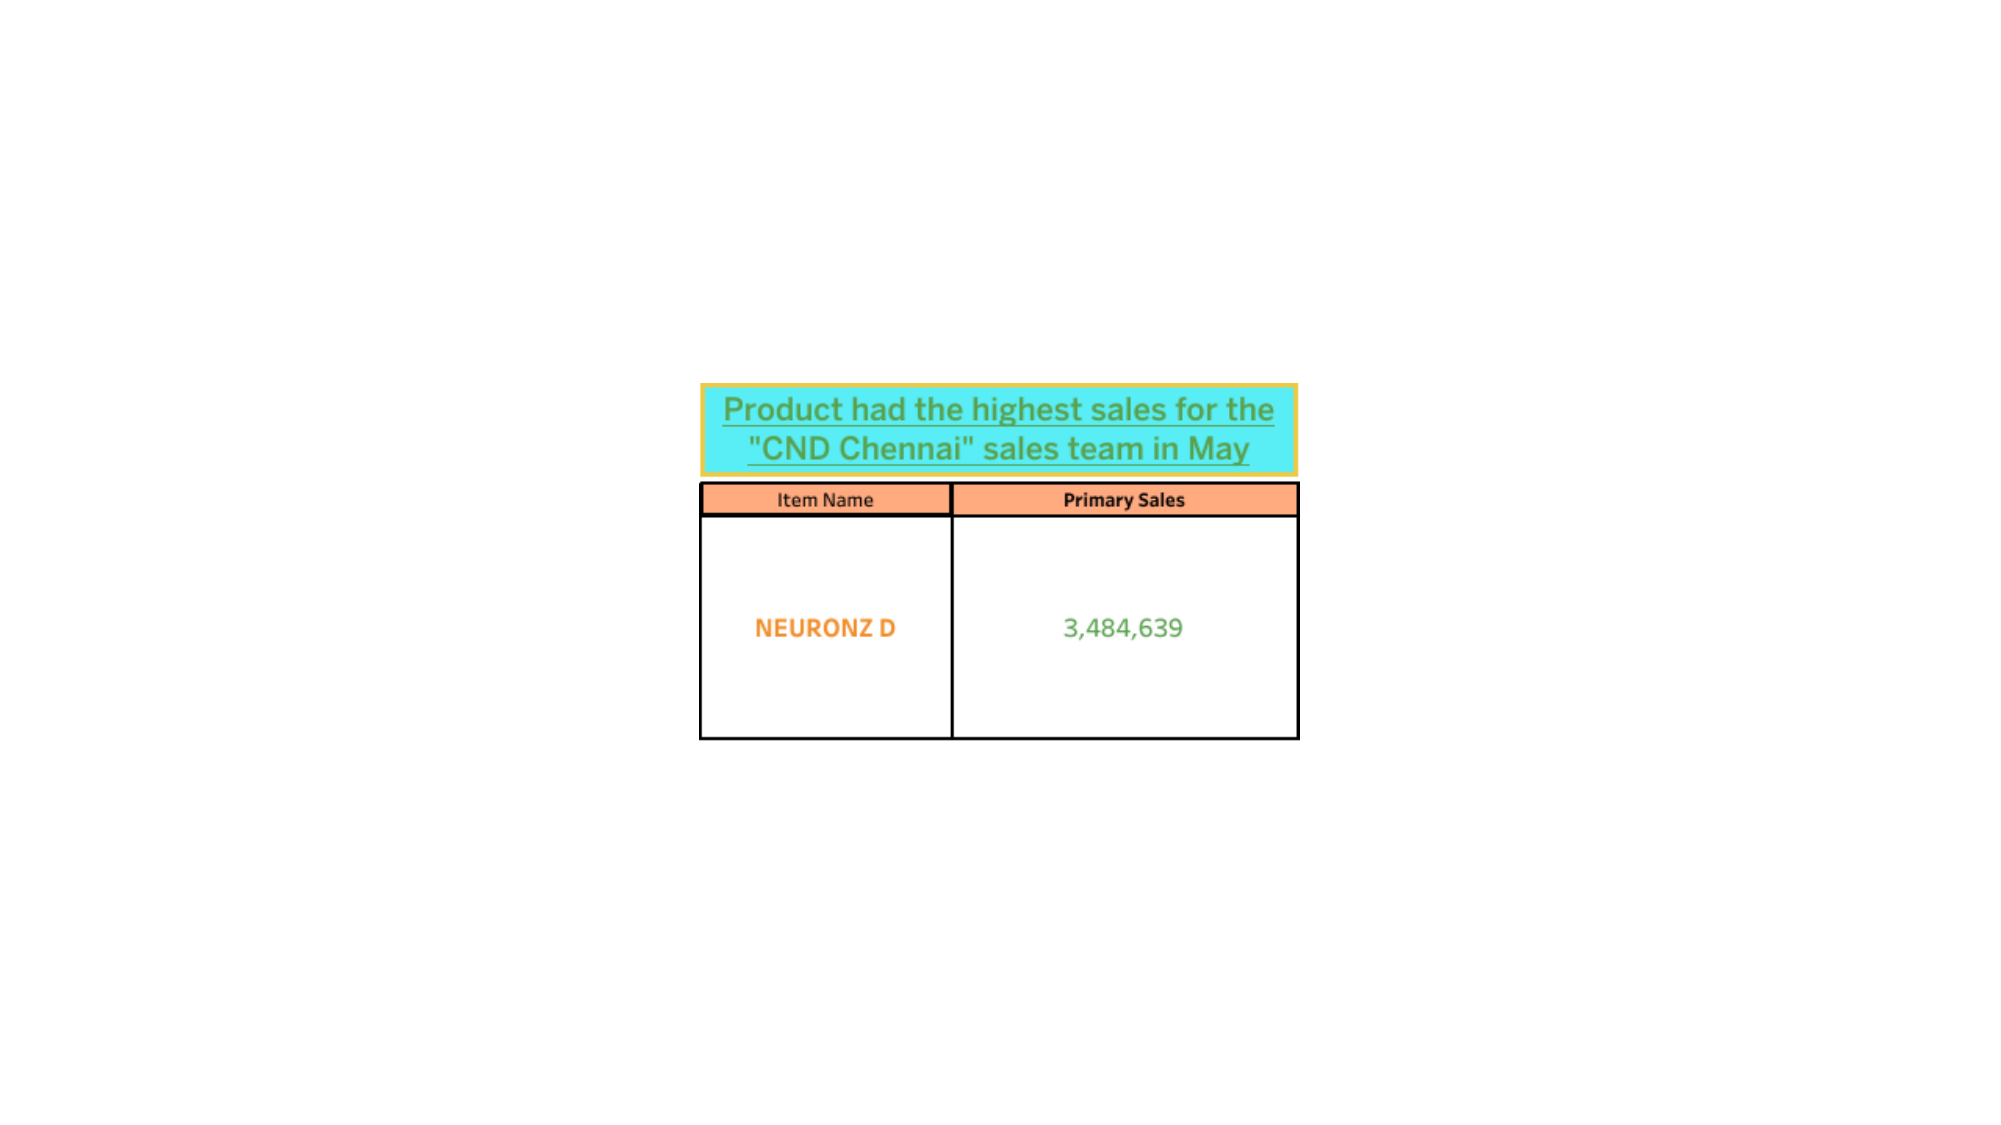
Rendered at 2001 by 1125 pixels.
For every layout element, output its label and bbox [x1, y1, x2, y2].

picture [699, 383, 1300, 742]
